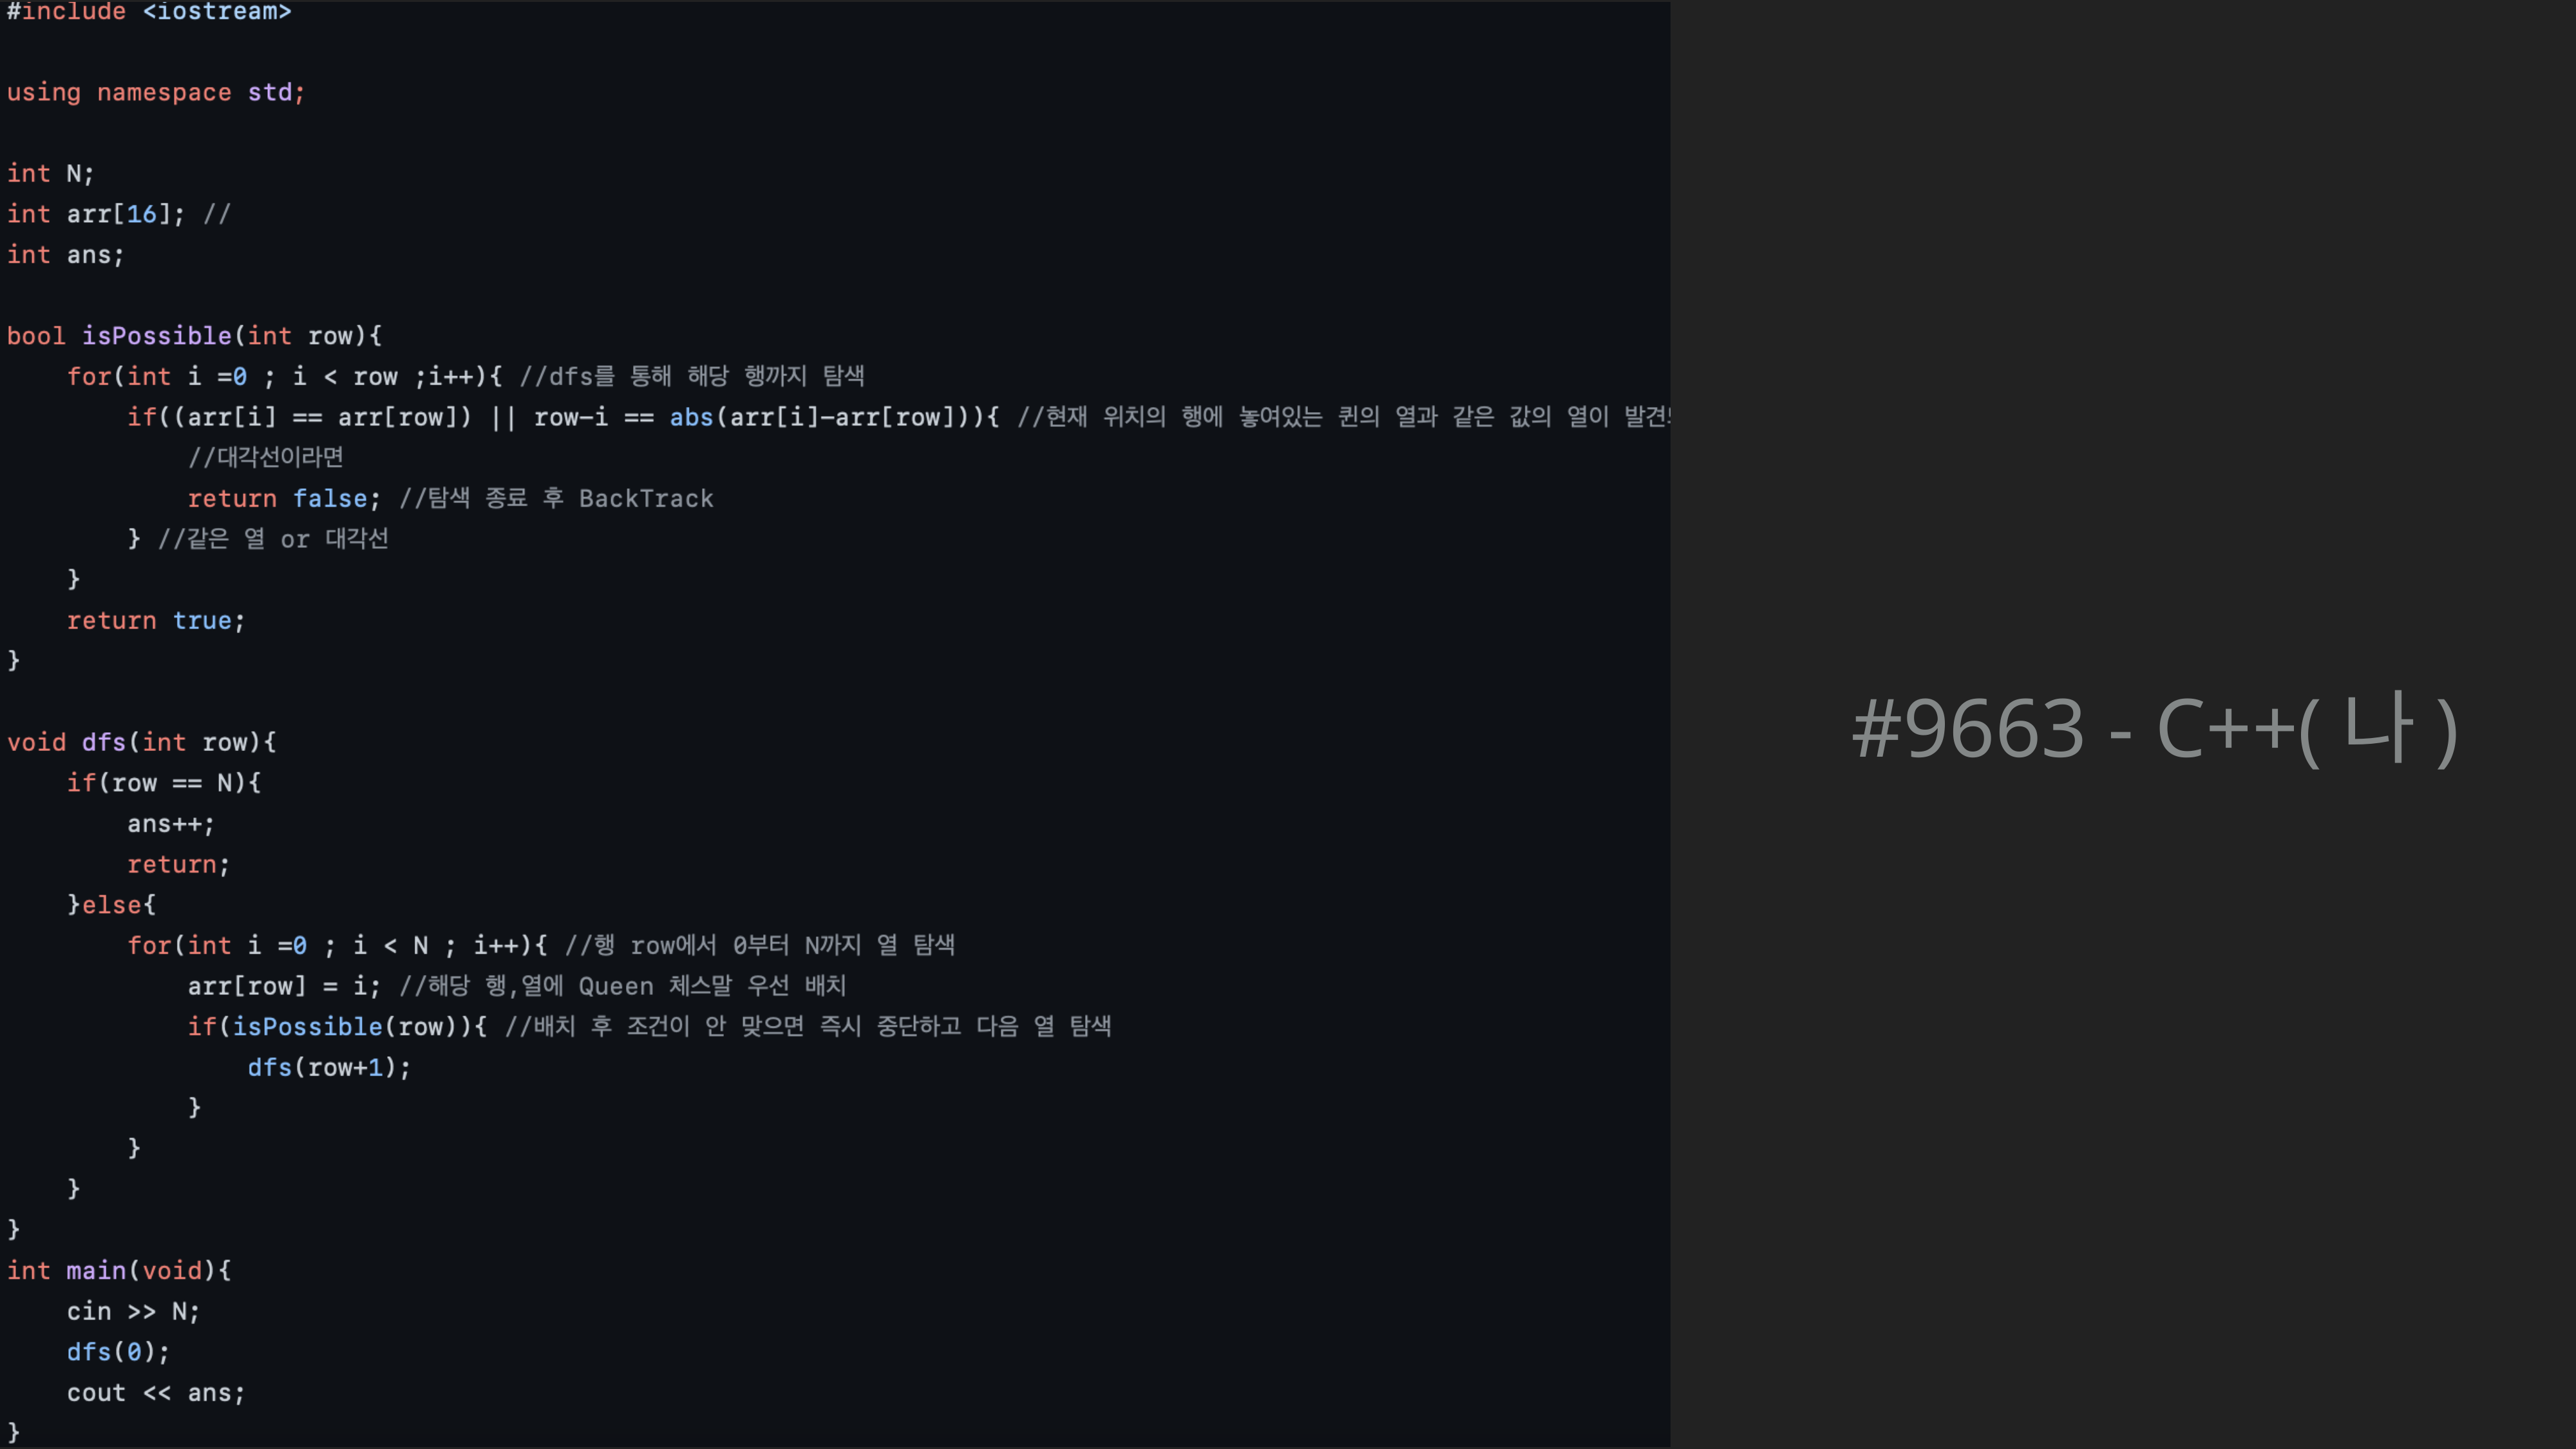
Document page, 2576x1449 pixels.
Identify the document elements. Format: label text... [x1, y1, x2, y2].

picture [0, 2, 1671, 1447]
text_box #9663 - C++(나) [1846, 670, 2465, 779]
